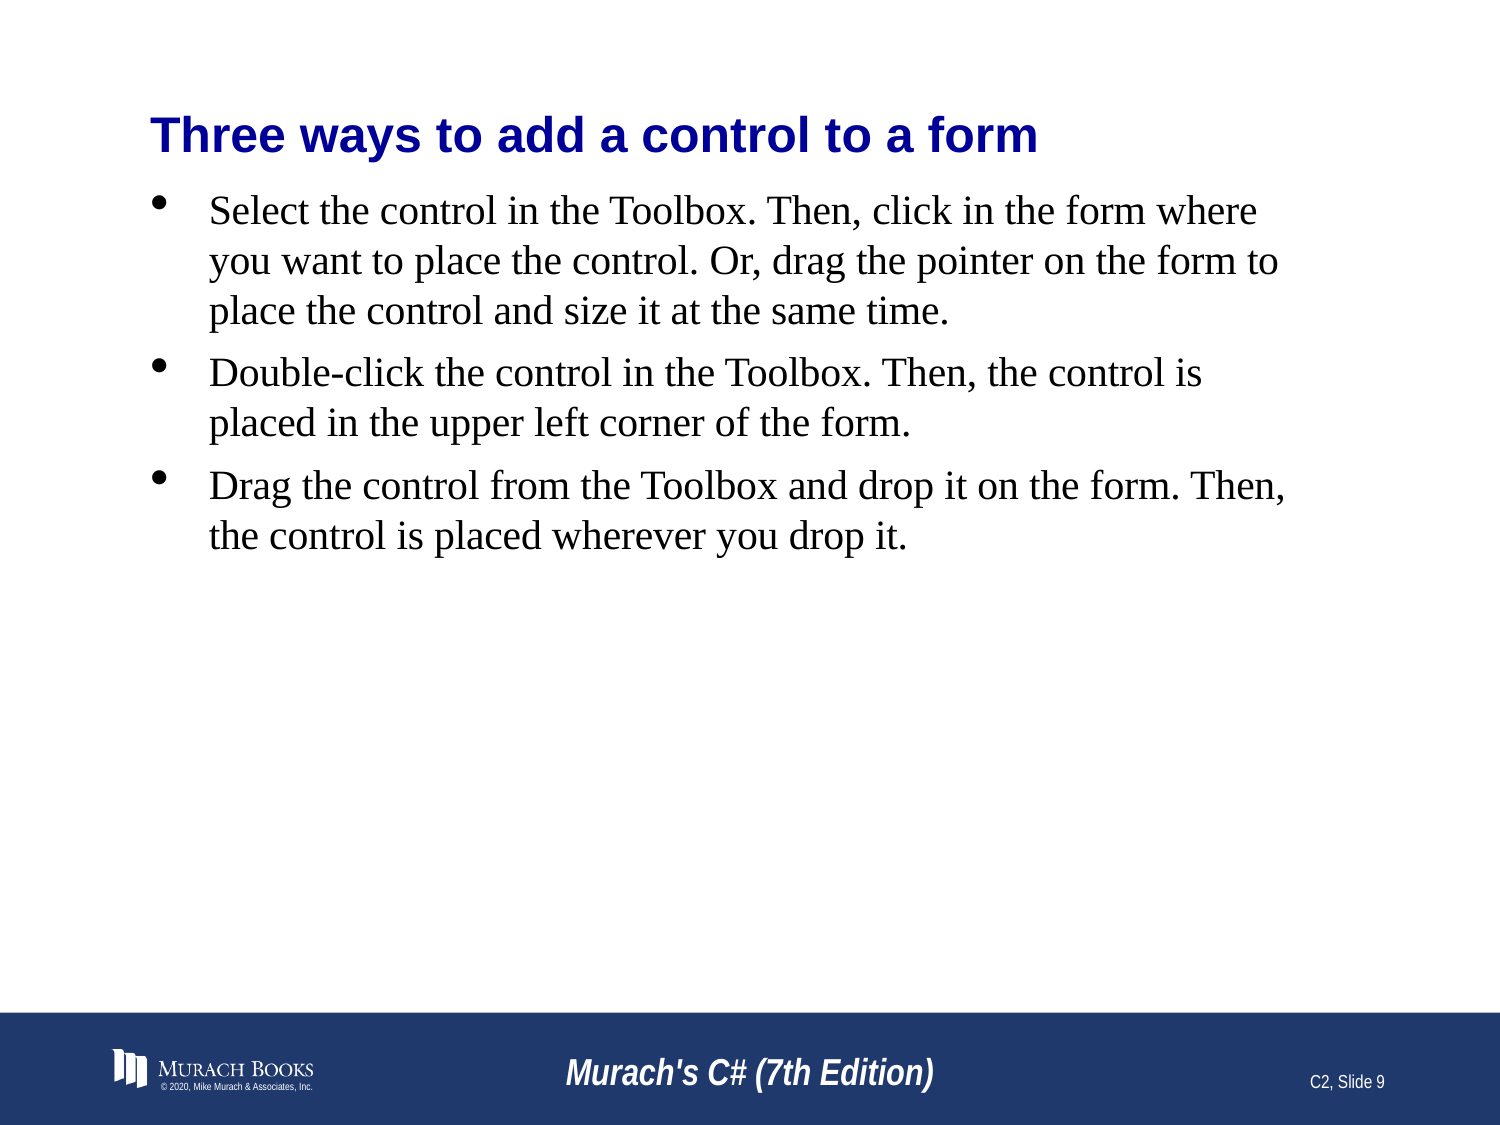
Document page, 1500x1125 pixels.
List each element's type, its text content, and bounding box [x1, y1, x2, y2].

title Three ways to add a control to a form [150, 102, 1350, 164]
slide_number Murach's C# (7th Edition) [463, 1025, 1050, 1100]
slide_number C2, Slide 9 [1087, 1025, 1400, 1100]
list Select the control in the Toolbox. Then, click in the form where you want to place the control. Or, drag the pointer on the form to place the control and size it at the same time. Double-click the control in the Toolbox. Then, the control is placed in the upper left corner of the form. Drag the control from the Toolbox and drop it on the form. Then, the control is placed wherever you drop it. [137, 174, 1350, 975]
footer © 2020, Mike Murach & Associates, Inc. [12, 1025, 463, 1100]
